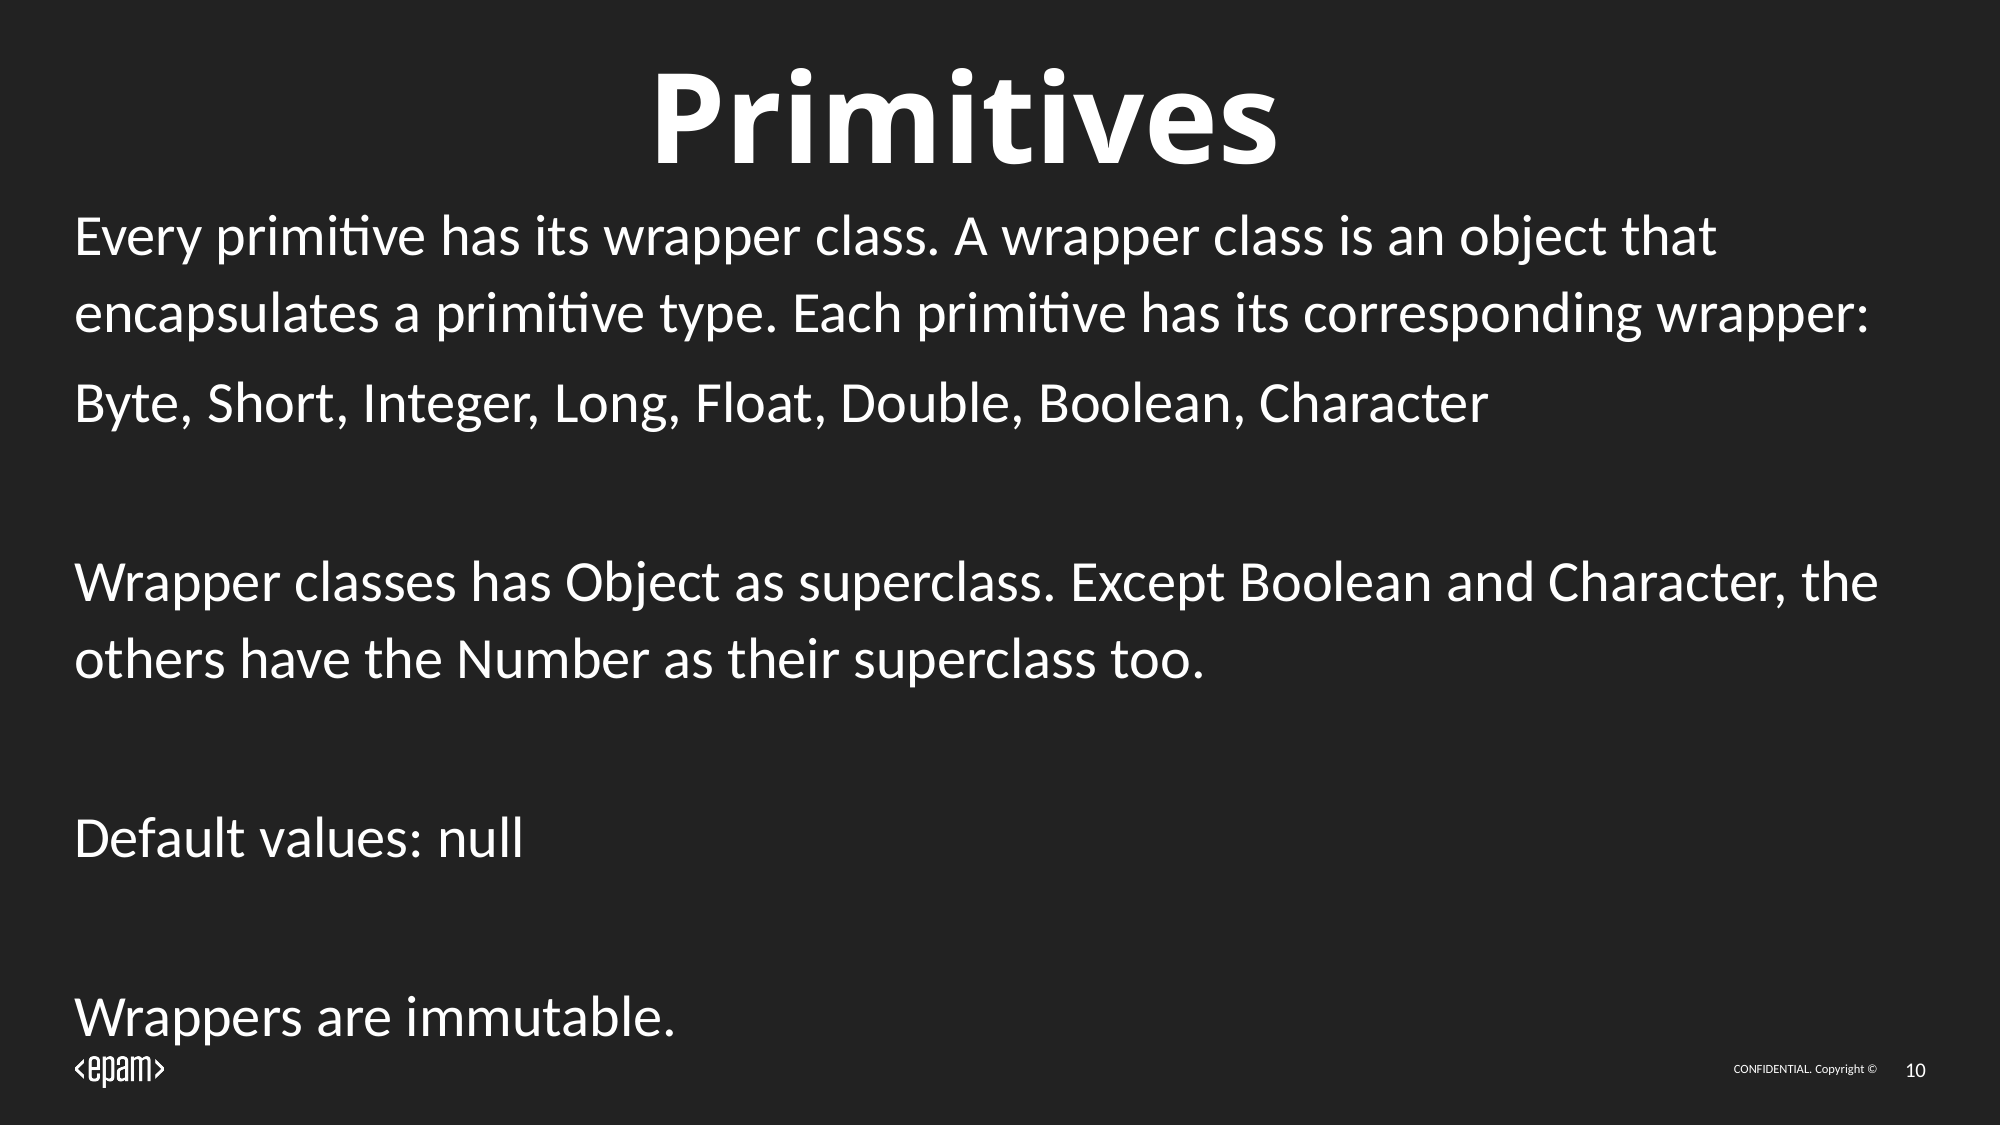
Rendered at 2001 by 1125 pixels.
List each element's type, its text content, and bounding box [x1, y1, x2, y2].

list Every primitive has its wrapper class. A wrapper class is an object that encapsulates a primitive type. Each primitive has its corresponding wrapper: Byte, Short, Integer, Long, Float, Double, Boolean, Character Wrapper classes has Object as superclass. Except Boolean and Character, the others have the Number as their superclass too. Default values: null Wrappers are immutable. [74, 190, 1926, 1025]
title Primitives [647, 39, 1353, 190]
picture [75, 1056, 164, 1088]
